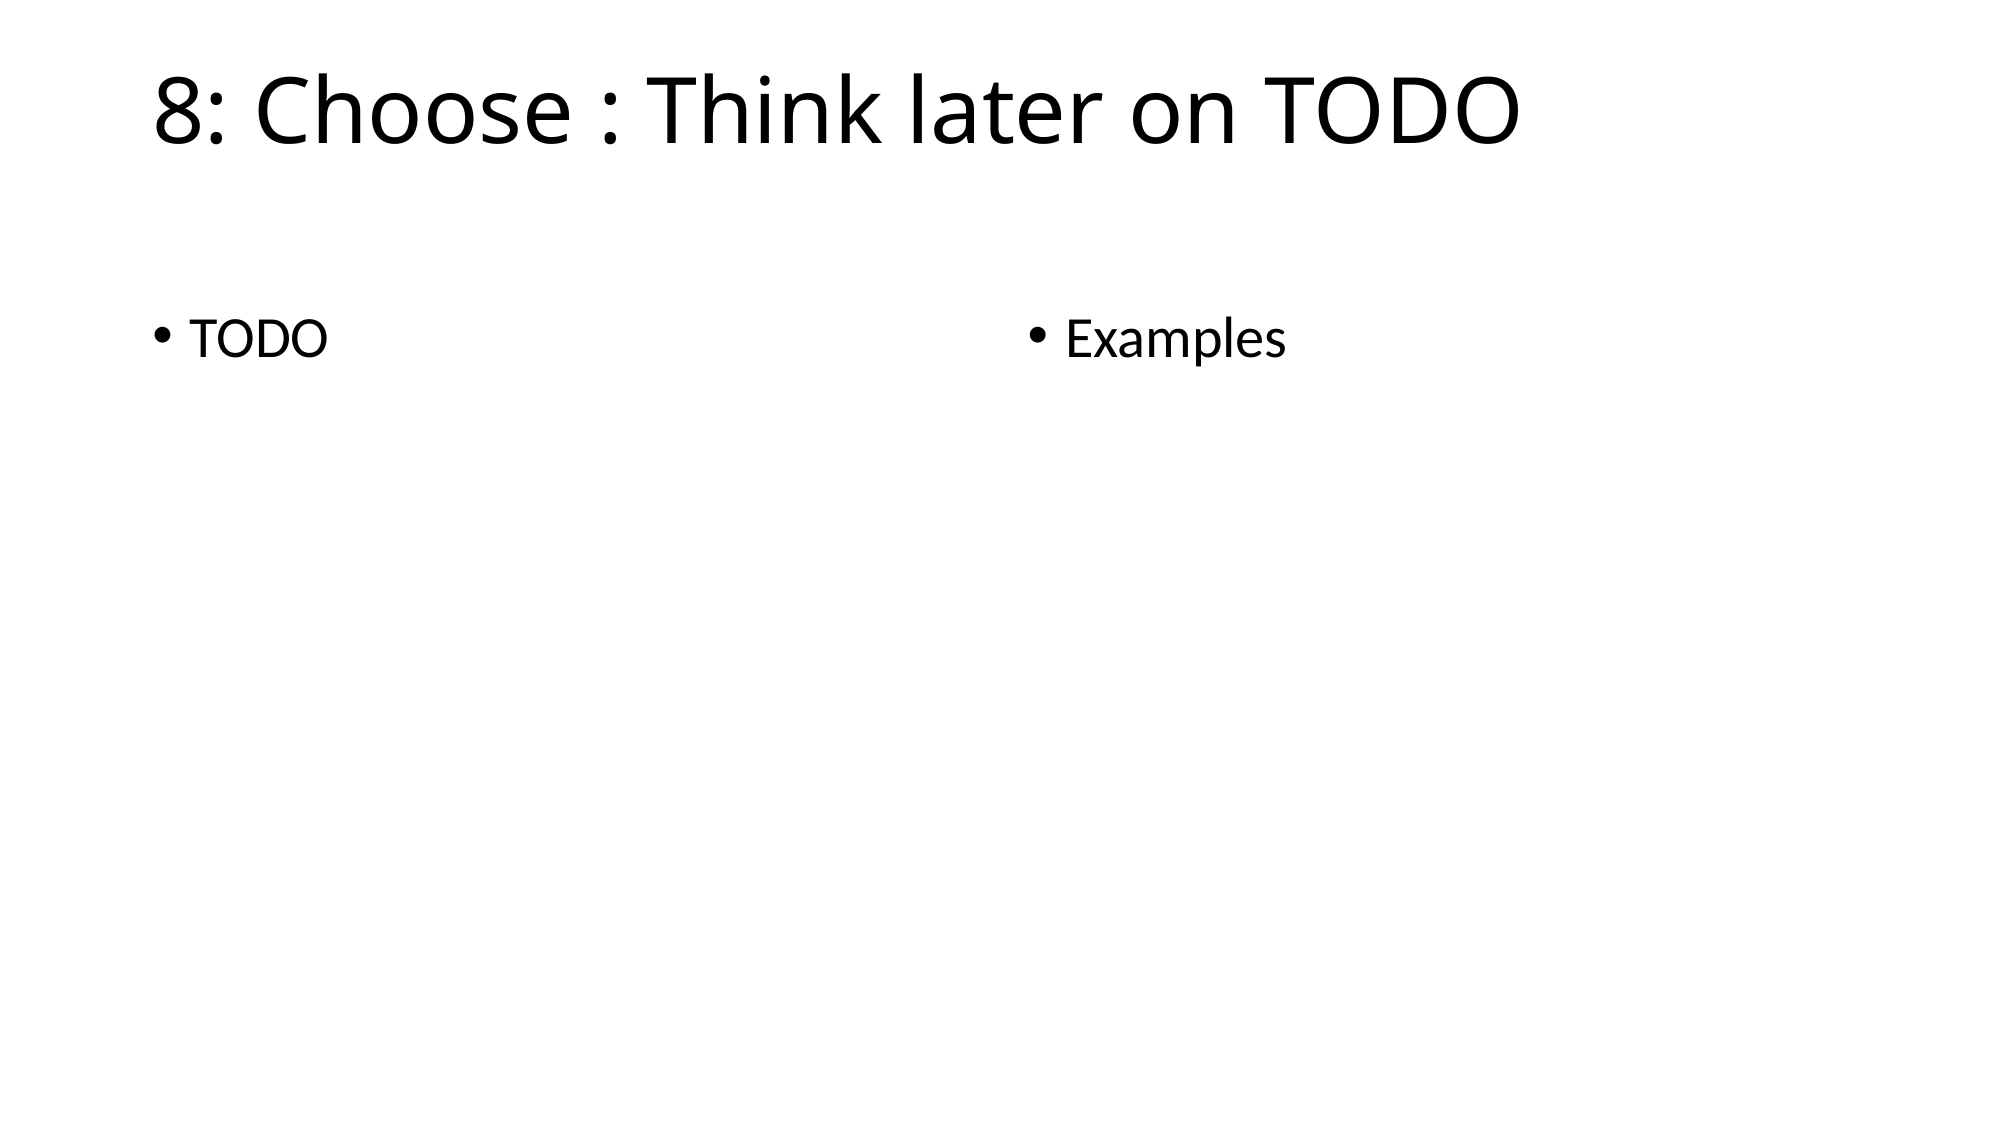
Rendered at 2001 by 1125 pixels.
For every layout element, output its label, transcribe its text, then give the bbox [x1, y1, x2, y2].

title 8: Choose : Think later on TODO [137, 59, 1863, 278]
list TODO [137, 299, 988, 1014]
list Examples [1012, 299, 1863, 1014]
